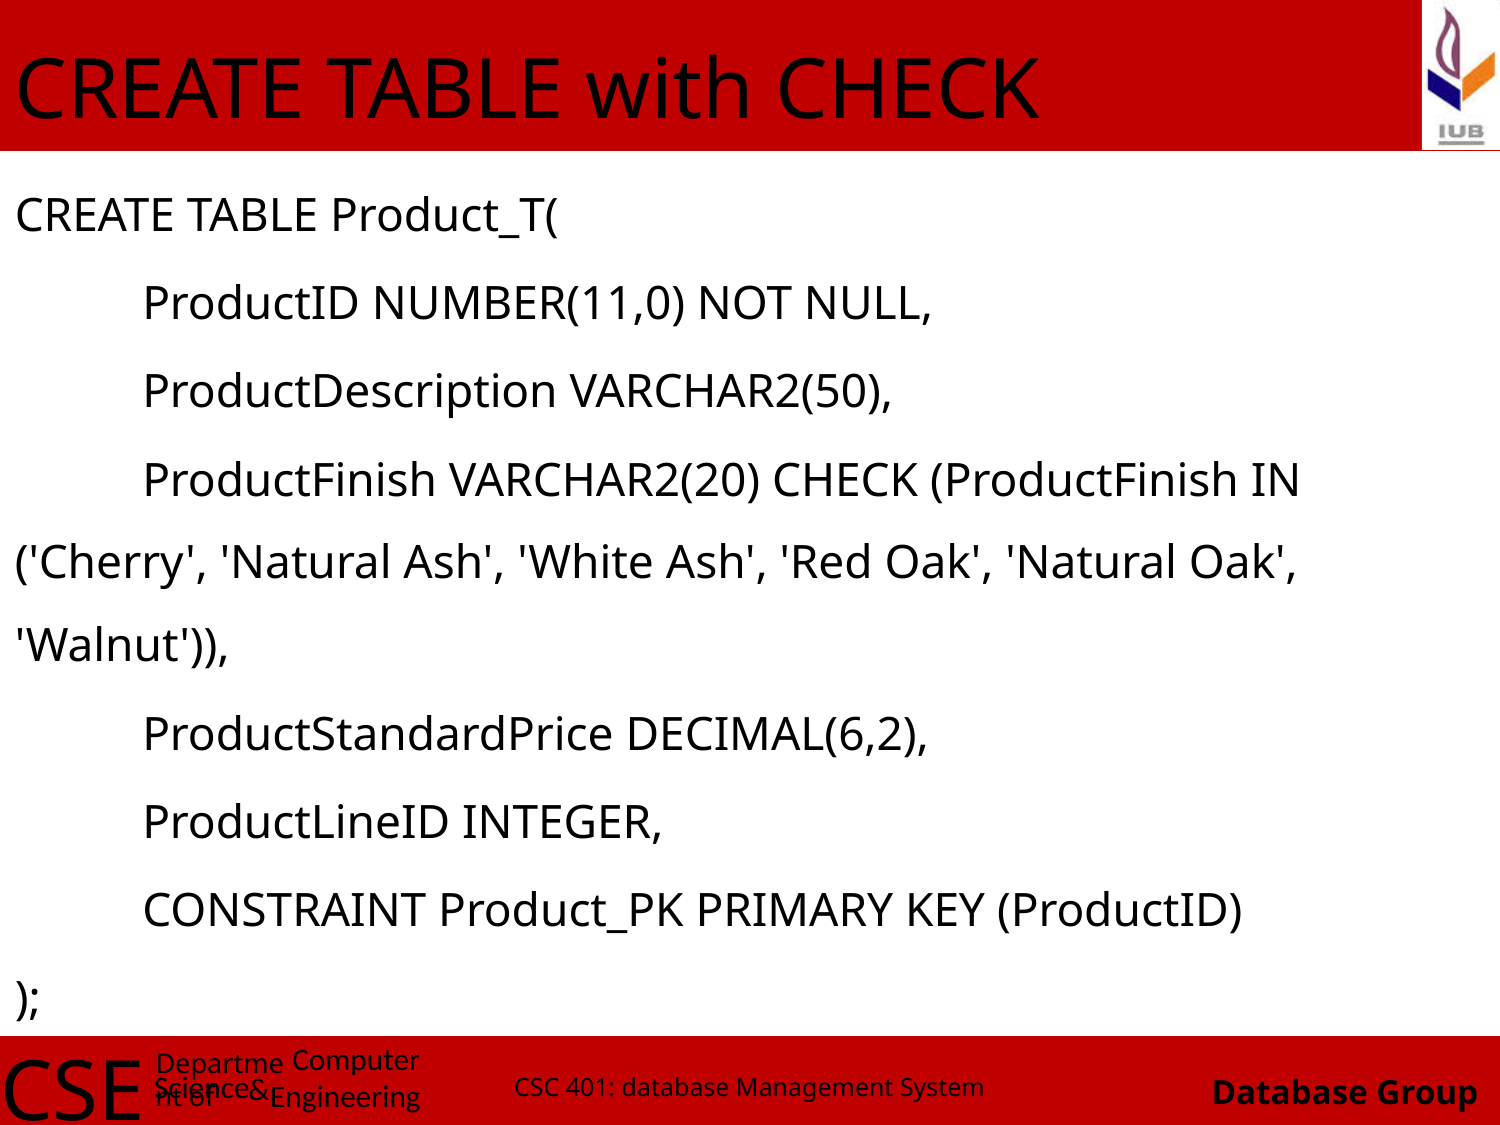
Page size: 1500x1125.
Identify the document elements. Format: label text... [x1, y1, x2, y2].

list CREATE TABLE Product_T( ProductID NUMBER(11,0) NOT NULL, ProductDescription VARCHAR2(50), ProductFinish VARCHAR2(20) CHECK (ProductFinish IN ('Cherry', 'Natural Ash', 'White Ash', 'Red Oak', 'Natural Oak', 'Walnut')), ProductStandardPrice DECIMAL(6,2), ProductLineID INTEGER, CONSTRAINT Product_PK PRIMARY KEY (ProductID) ); [0, 149, 1500, 1038]
footer CSC 401: database Management System [487, 1064, 1013, 1115]
title CREATE TABLE with CHECK [0, 0, 1500, 149]
